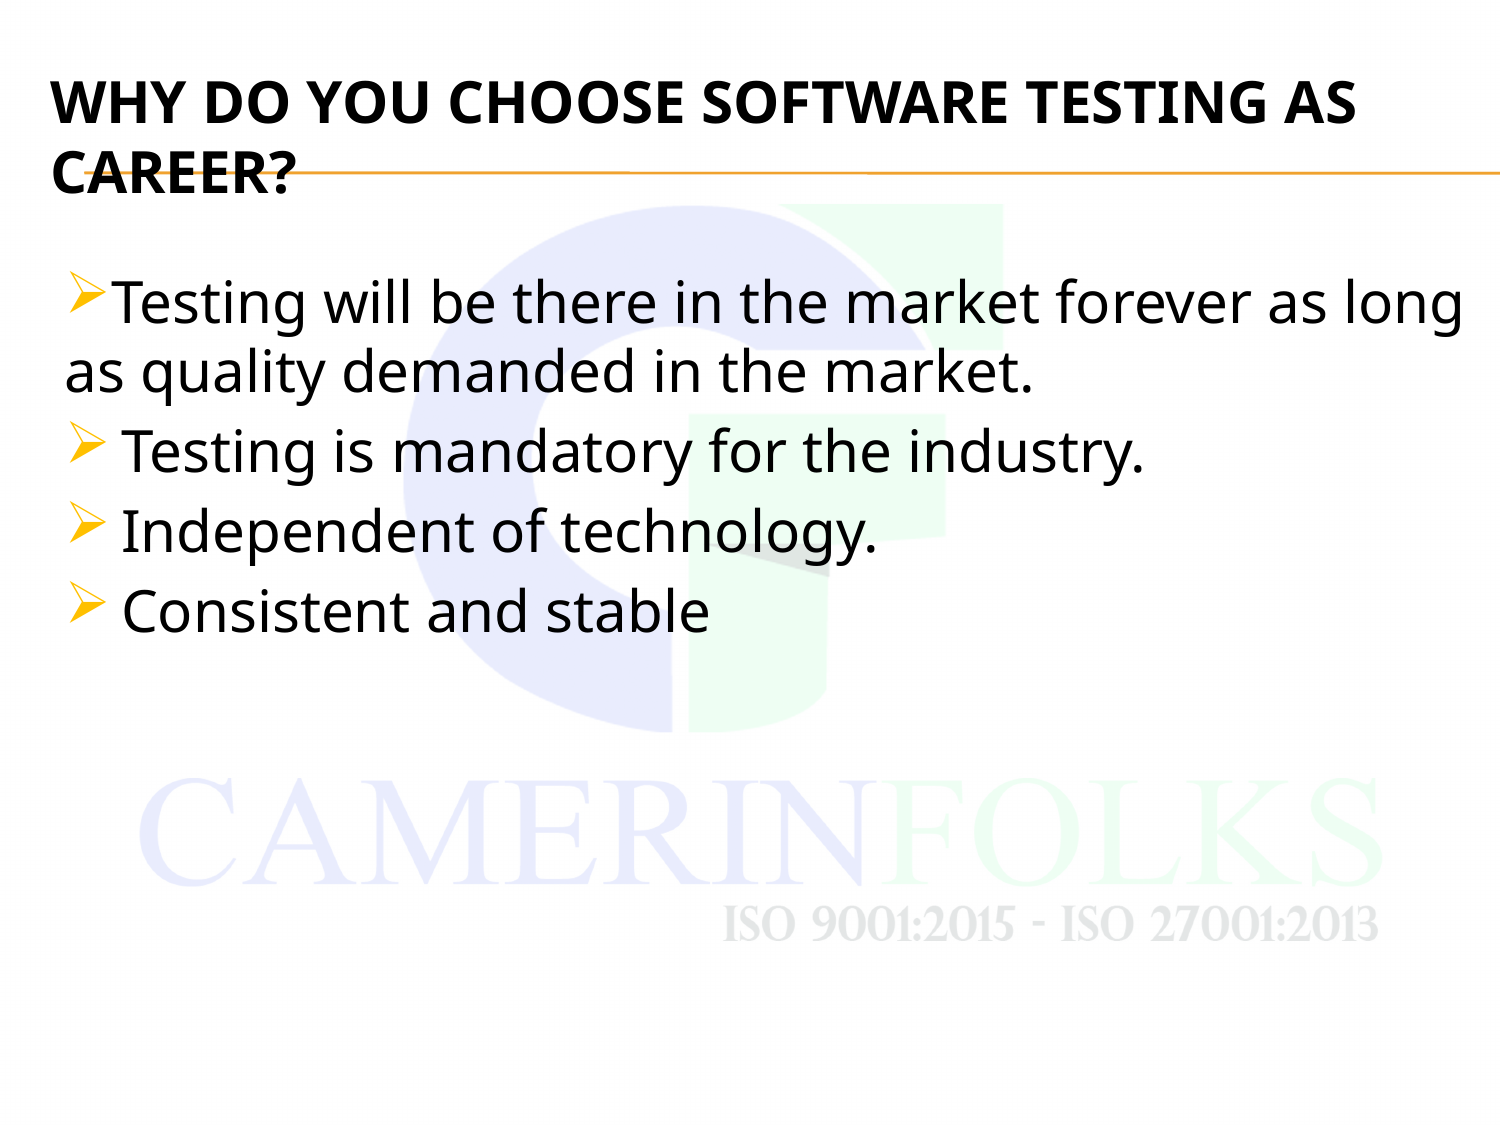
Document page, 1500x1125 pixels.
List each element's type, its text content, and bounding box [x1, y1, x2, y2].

title Why do you choose software testing as career? [35, 58, 1500, 213]
list Testing will be there in the market forever as long as quality demanded in the market. Testing is mandatory for the industry. Independent of technology. Consistent and stable [50, 257, 1500, 1000]
